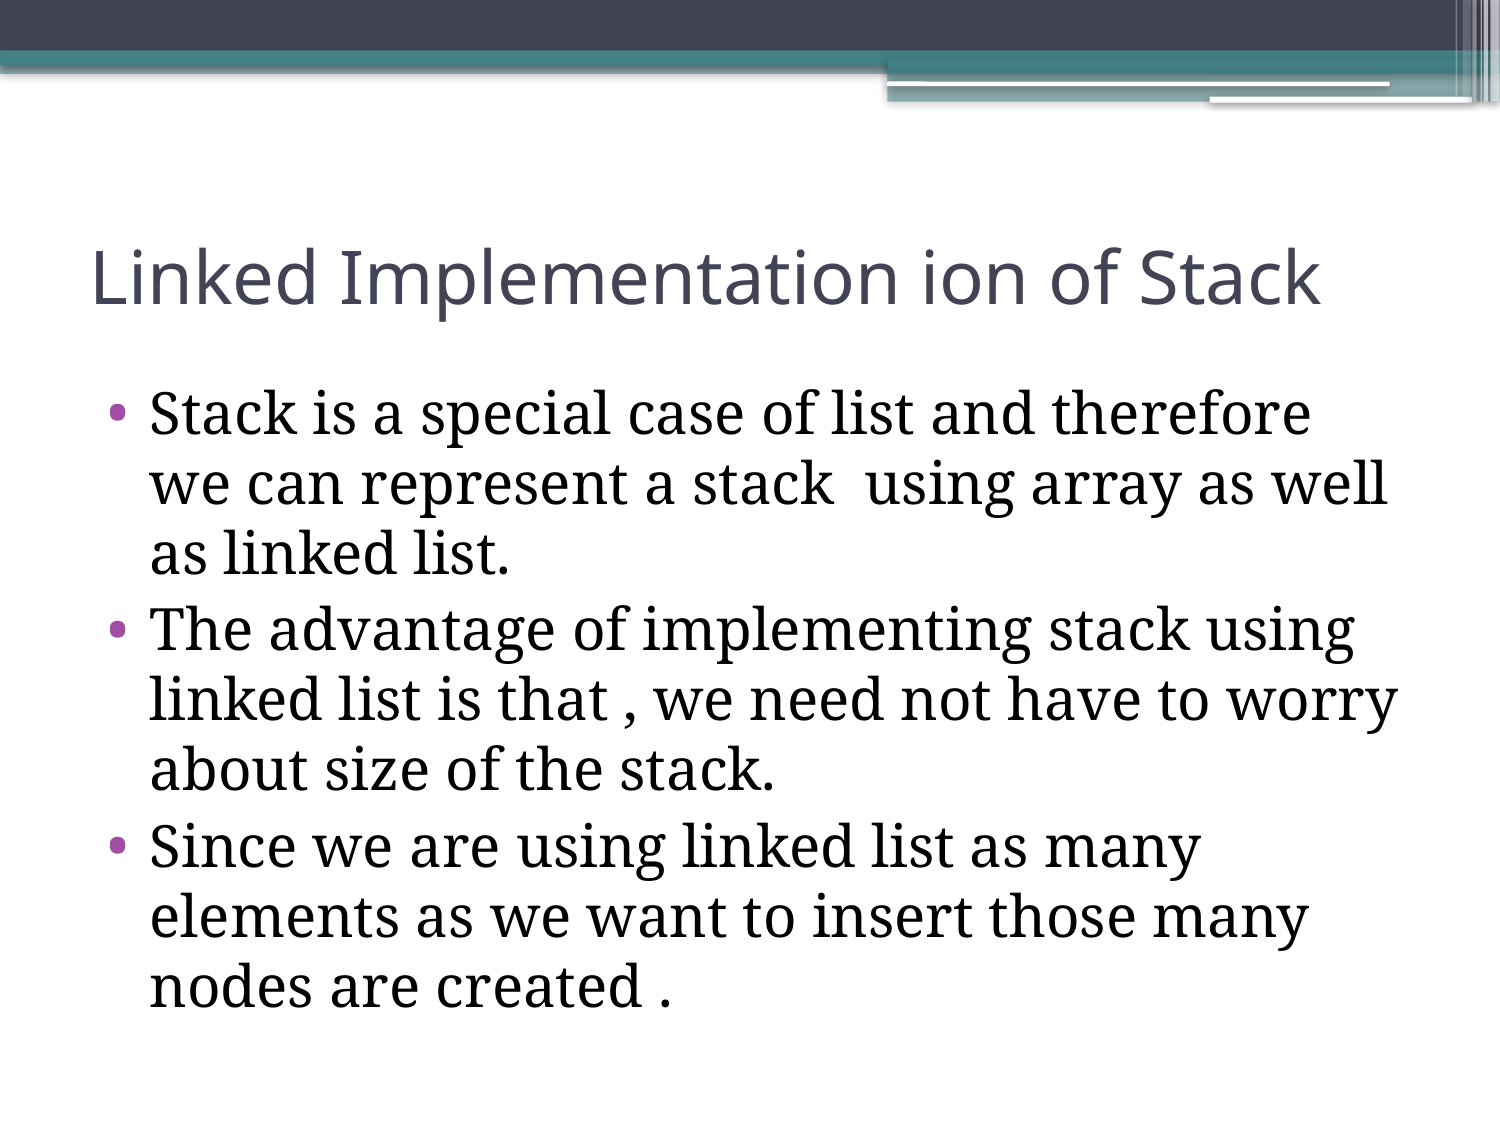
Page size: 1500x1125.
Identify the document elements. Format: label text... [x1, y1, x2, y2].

title Linked Implementation ion of Stack [75, 187, 1425, 363]
list Stack is a special case of list and therefore we can represent a stack using array as well as linked list. The advantage of implementing stack using linked list is that , we need not have to worry about size of the stack. Since we are using linked list as many elements as we want to insert those many nodes are created . [75, 368, 1425, 1079]
